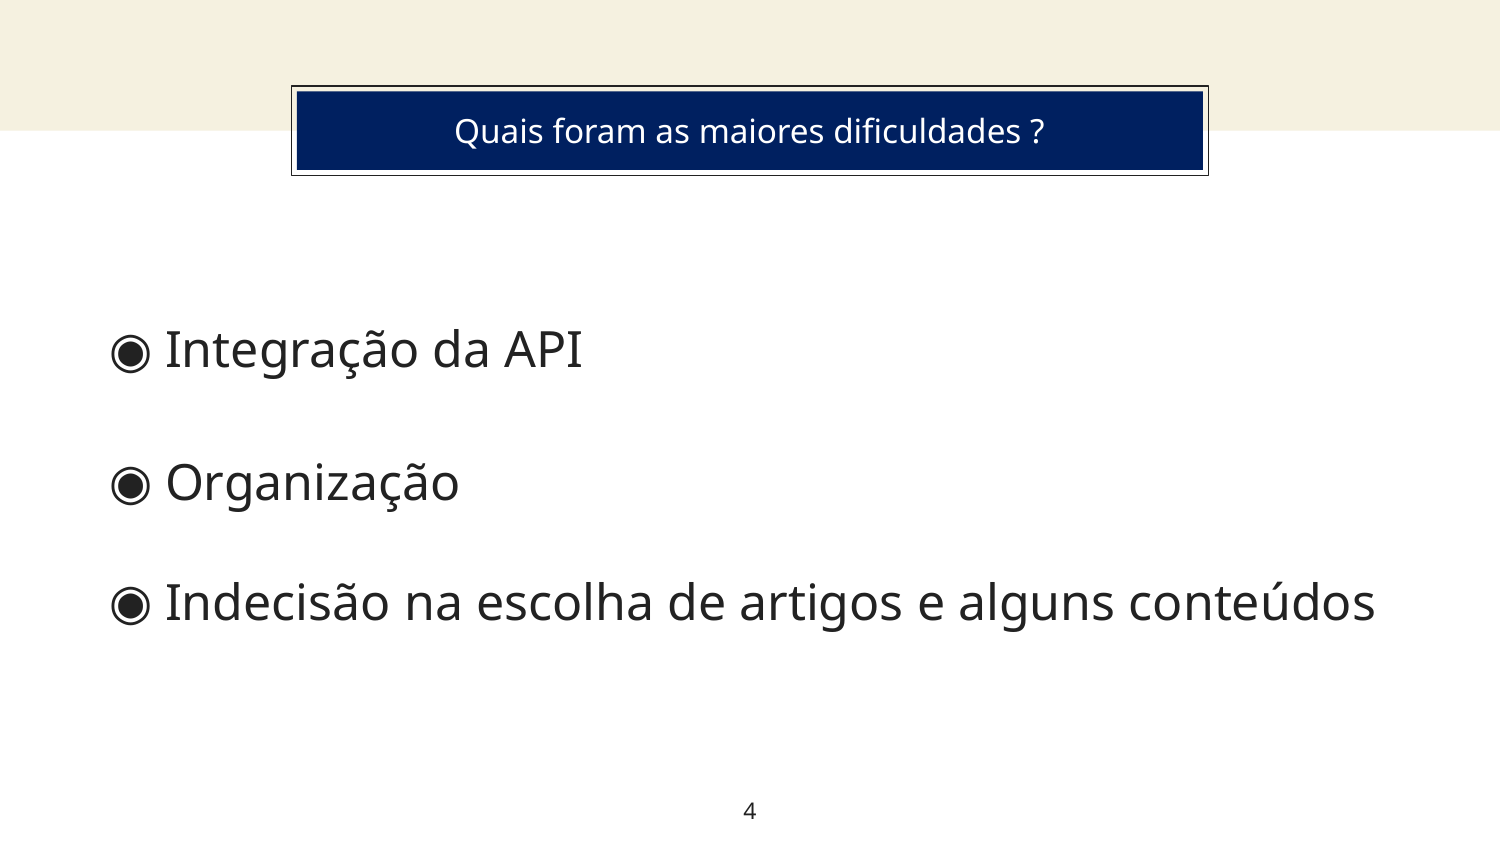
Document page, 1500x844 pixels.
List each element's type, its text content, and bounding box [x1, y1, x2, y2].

slide_number 4 [705, 781, 795, 832]
title Quais foram as maiores dificuldades ? [296, 91, 1203, 170]
list Integração da API Organização Indecisão na escolha de artigos e alguns conteúdos [75, 230, 1425, 808]
